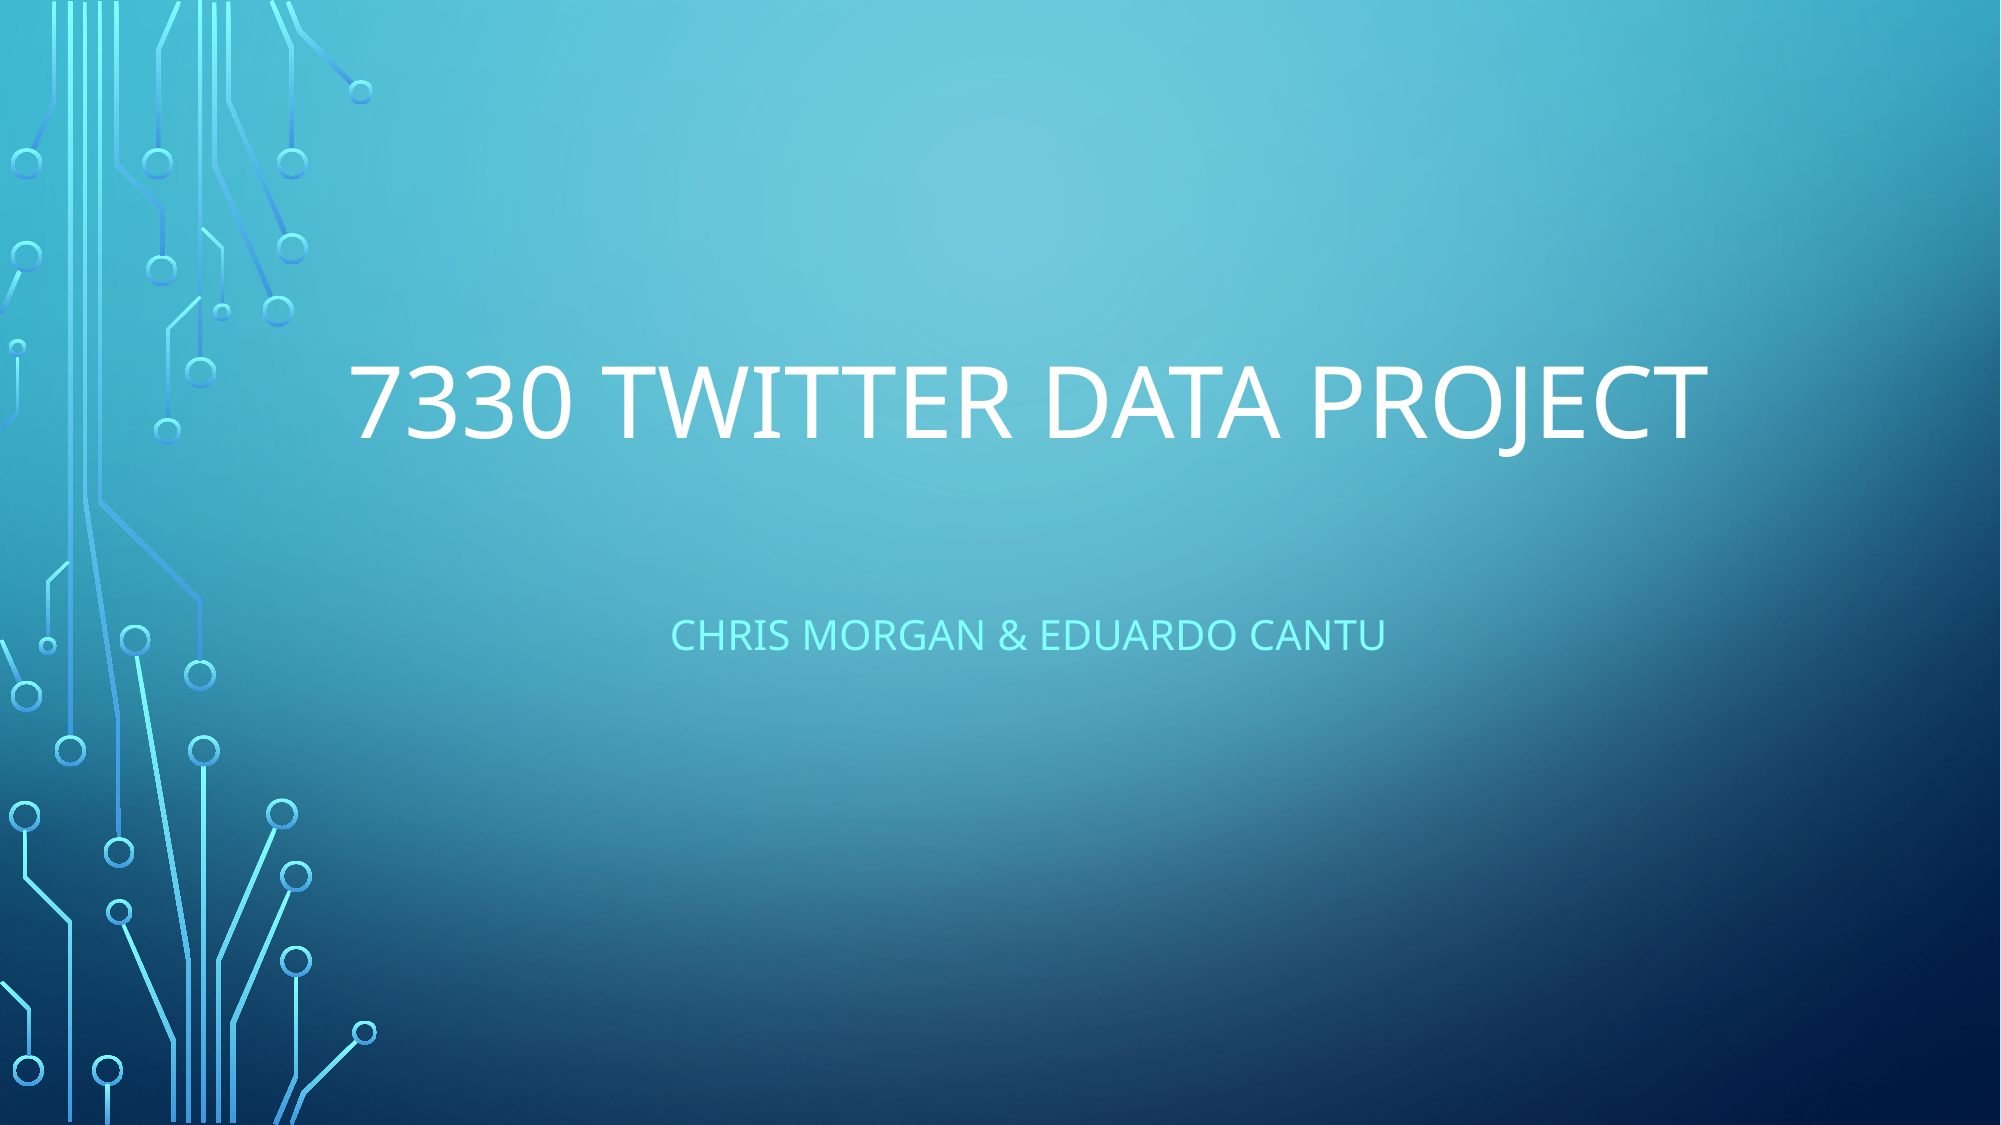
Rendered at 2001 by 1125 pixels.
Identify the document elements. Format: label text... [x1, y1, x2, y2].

title 7330 Twitter data project [307, 184, 1750, 576]
subtitle Chris Morgan & Eduardo Cantu [307, 590, 1750, 863]
